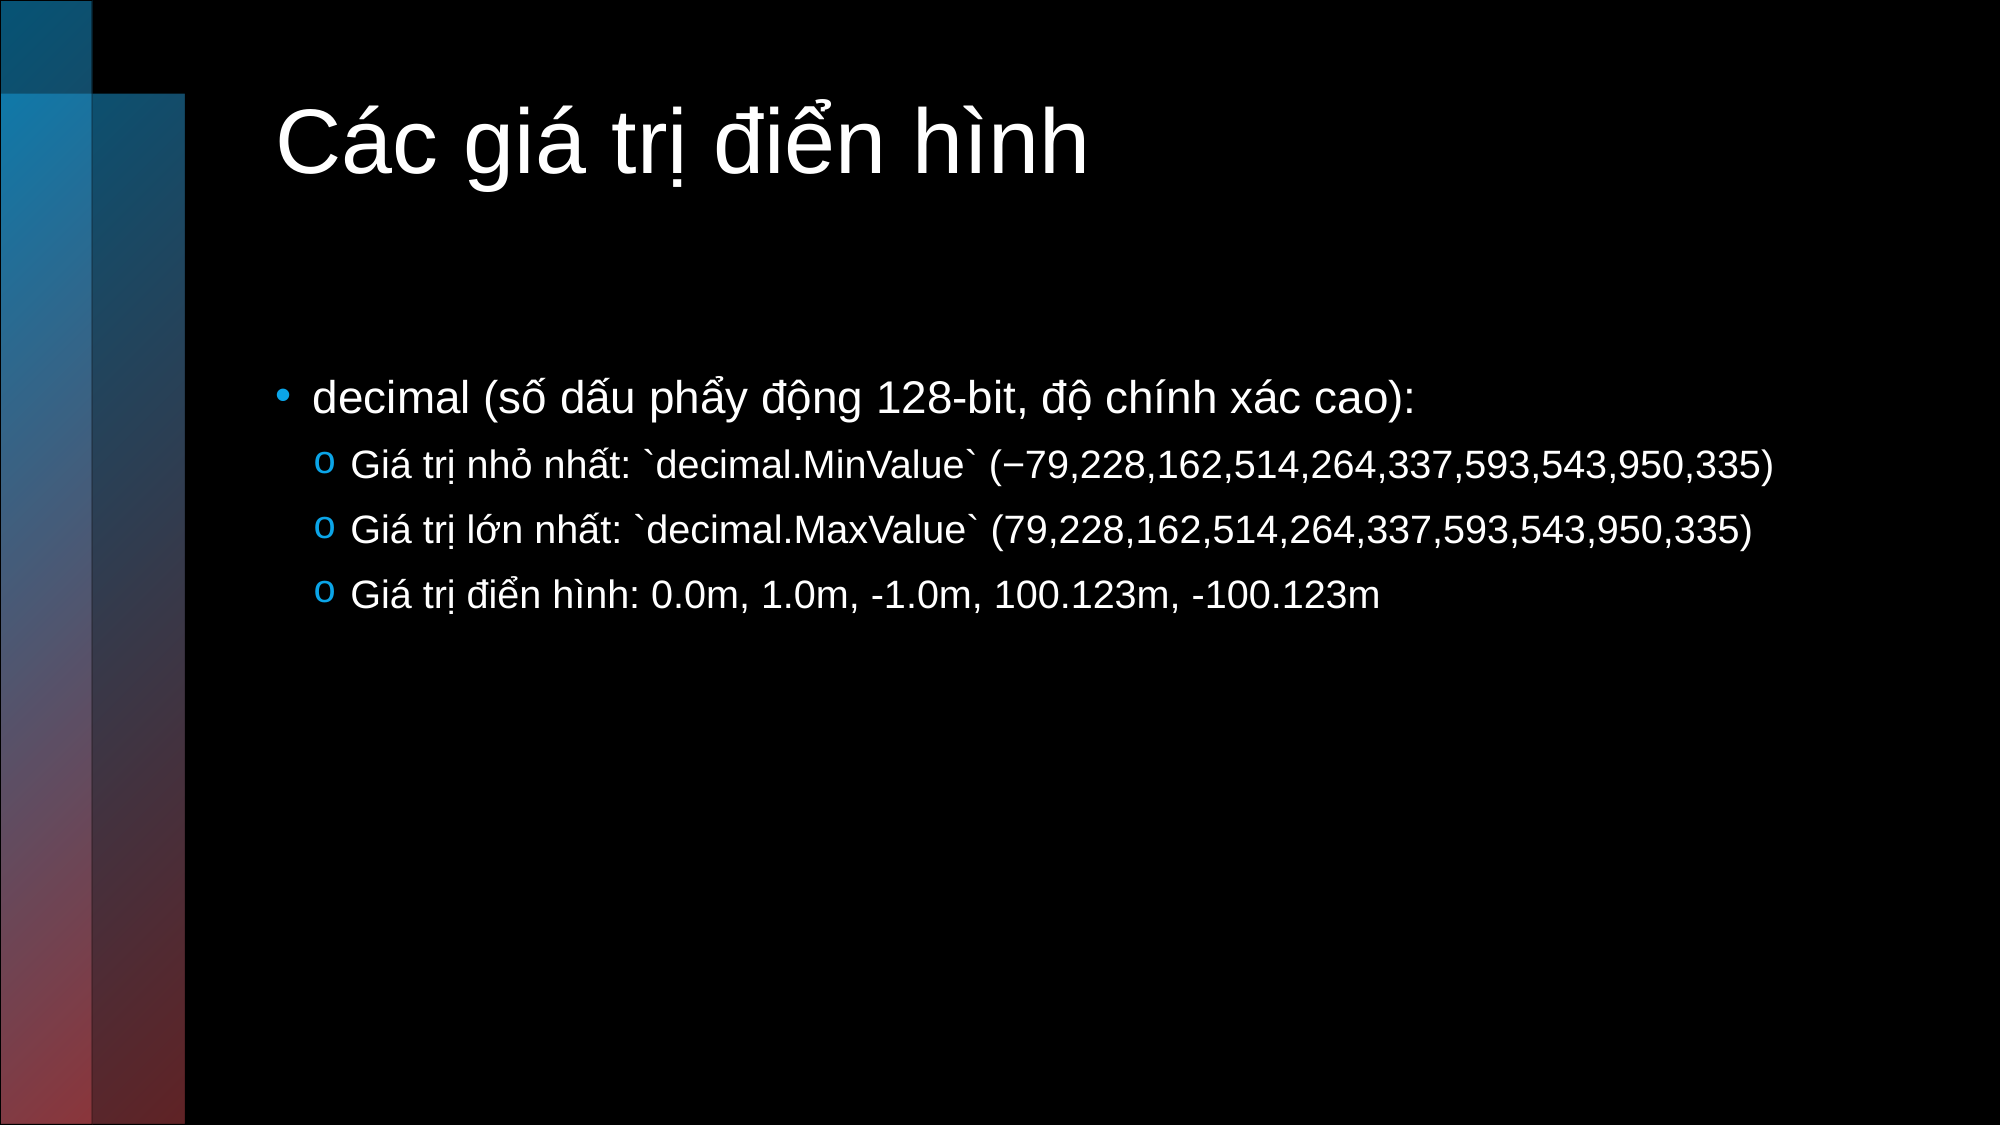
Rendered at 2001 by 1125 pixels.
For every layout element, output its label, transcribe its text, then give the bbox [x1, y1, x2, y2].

list decimal (số dấu phẩy động 128-bit, độ chính xác cao): Giá trị nhỏ nhất: `decimal.MinValue` (−79,228,162,514,264,337,593,543,950,335) Giá trị lớn nhất: `decimal.MaxValue` (79,228,162,514,264,337,593,543,950,335) Giá trị điển hình: 0.0m, 1.0m, -1.0m, 100.123m, -100.123m [260, 354, 1817, 999]
title Các giá trị điển hình [260, 74, 1817, 329]
